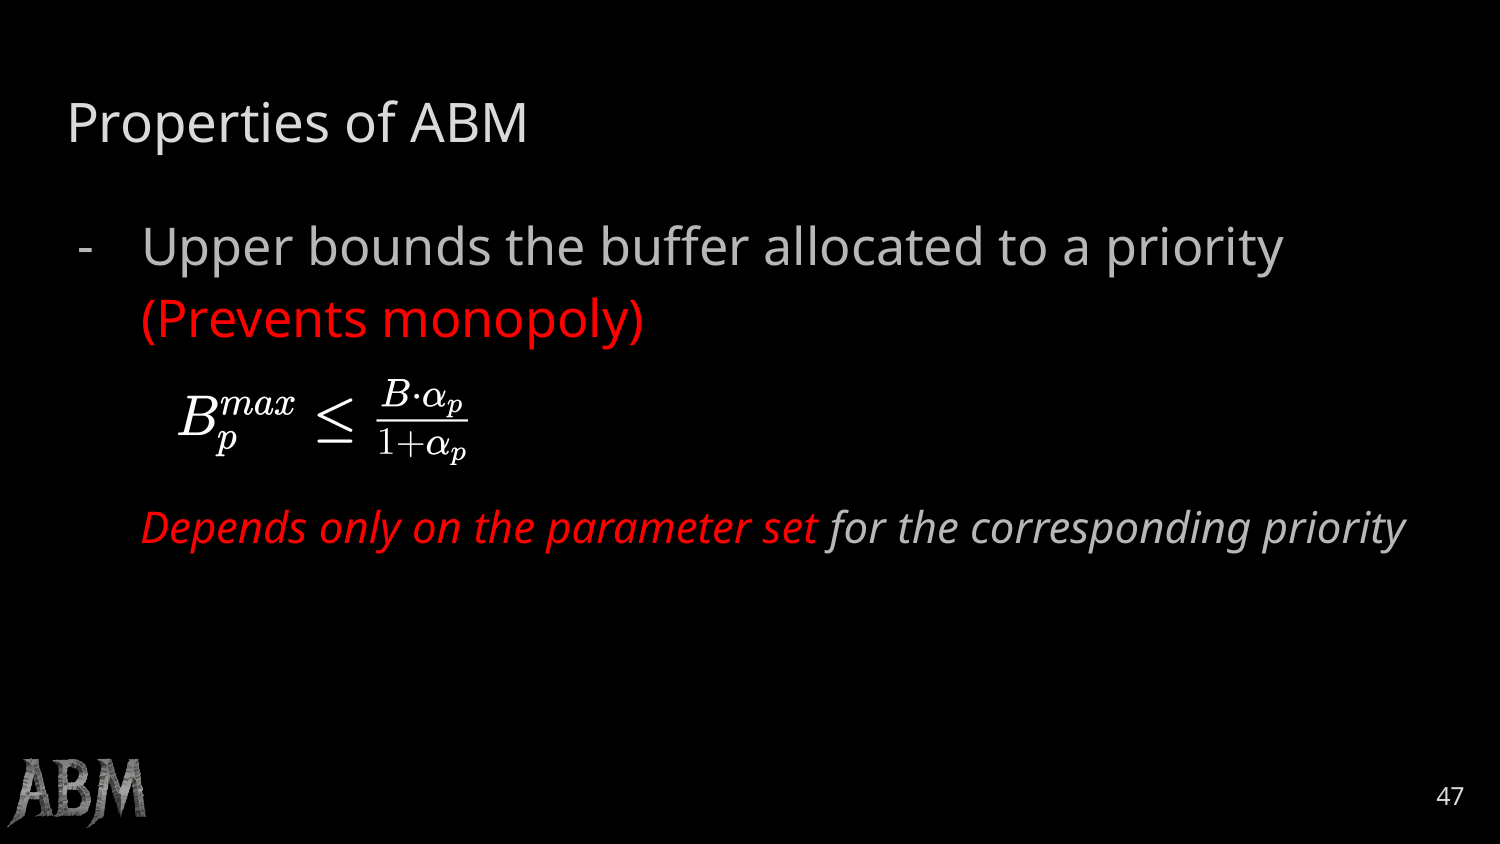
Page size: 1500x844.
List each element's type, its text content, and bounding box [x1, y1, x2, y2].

picture [0, 734, 154, 844]
title Properties of ABM [51, 72, 1449, 167]
list Upper bounds the buffer allocated to a priority (Prevents monopoly) [51, 189, 1449, 750]
slide_number ‹#› [1389, 764, 1480, 830]
picture [177, 379, 468, 465]
text_box Depends only on the parameter set for the corresponding priority [124, 484, 1449, 568]
